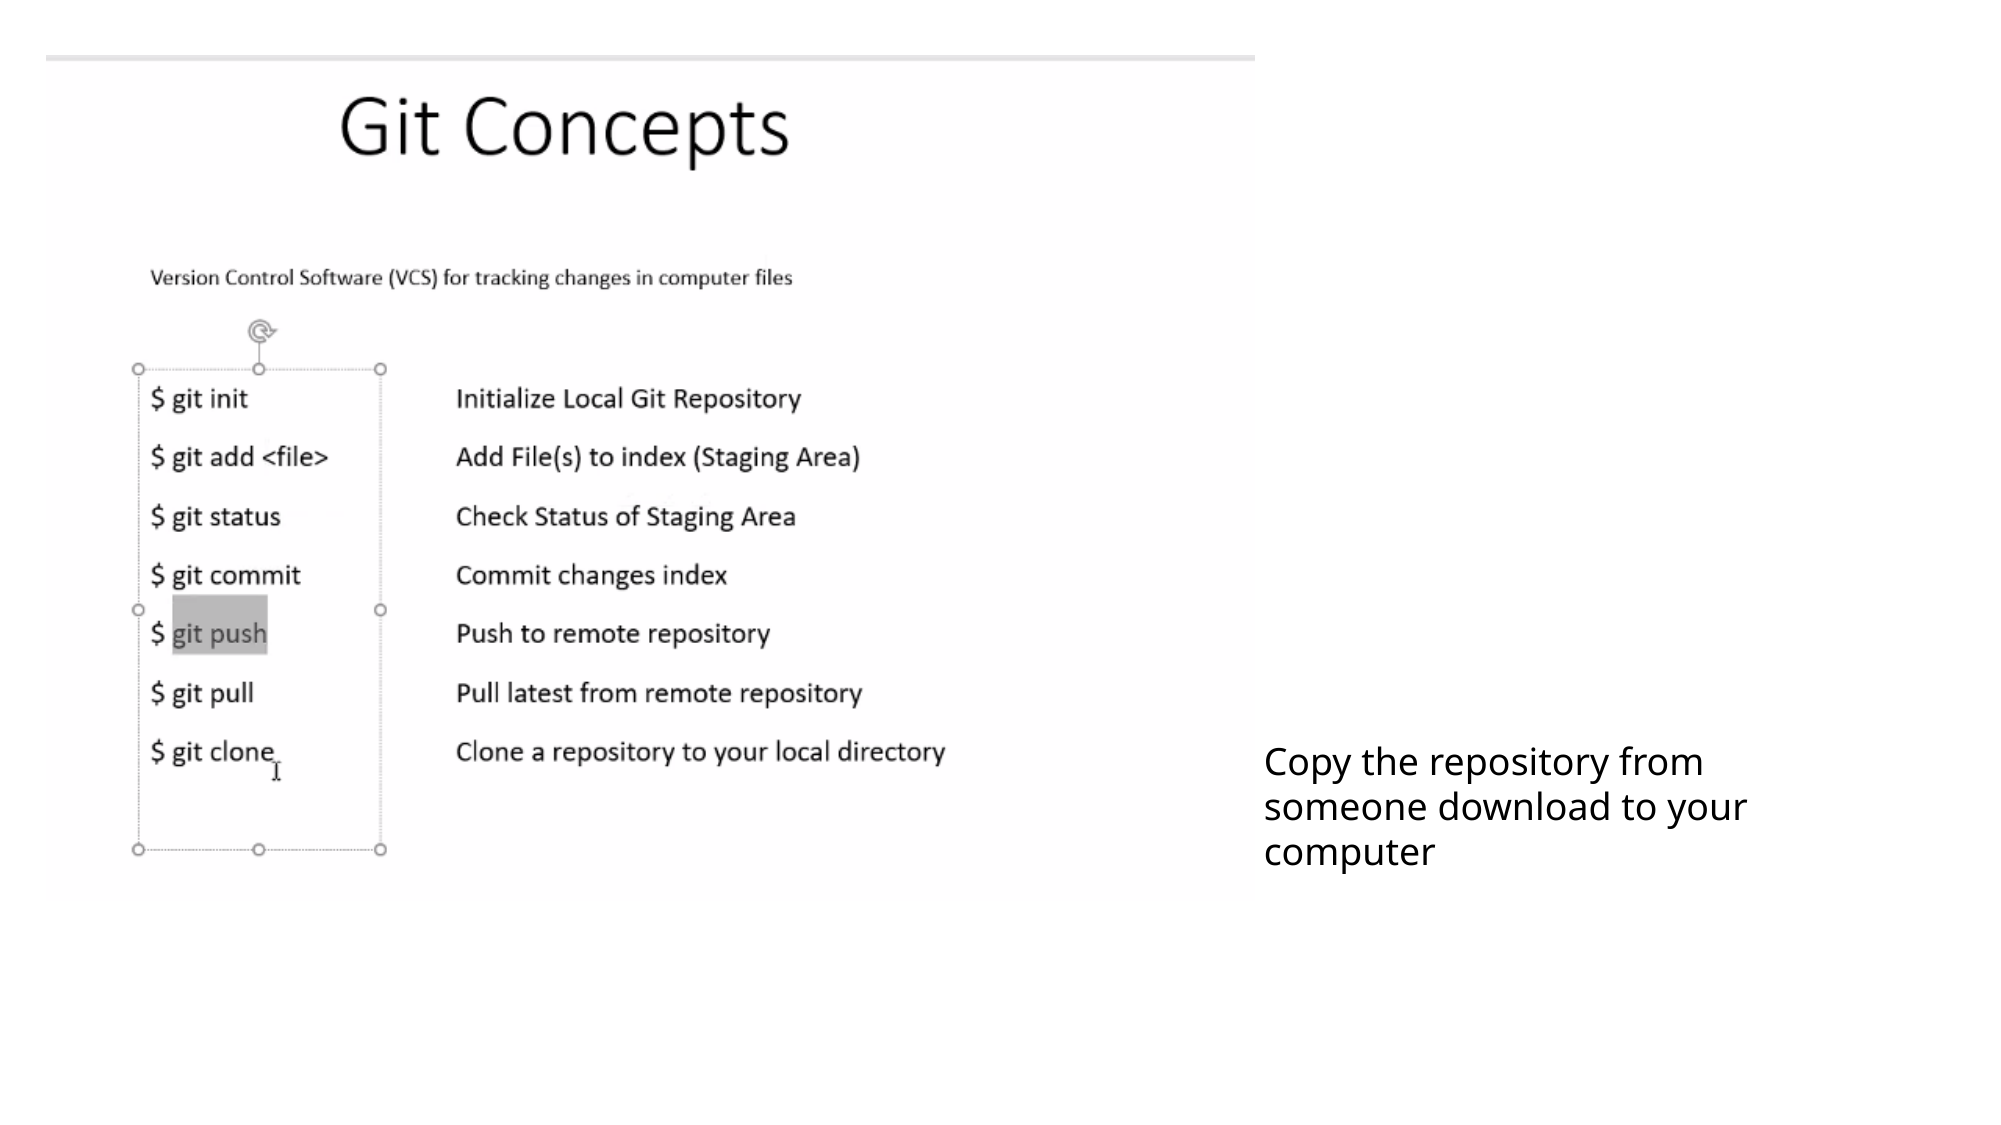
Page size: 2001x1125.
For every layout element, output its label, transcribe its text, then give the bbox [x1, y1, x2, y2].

text_box Copy the repository from someone download to your computer [1255, 730, 1839, 881]
picture [46, 55, 1255, 901]
